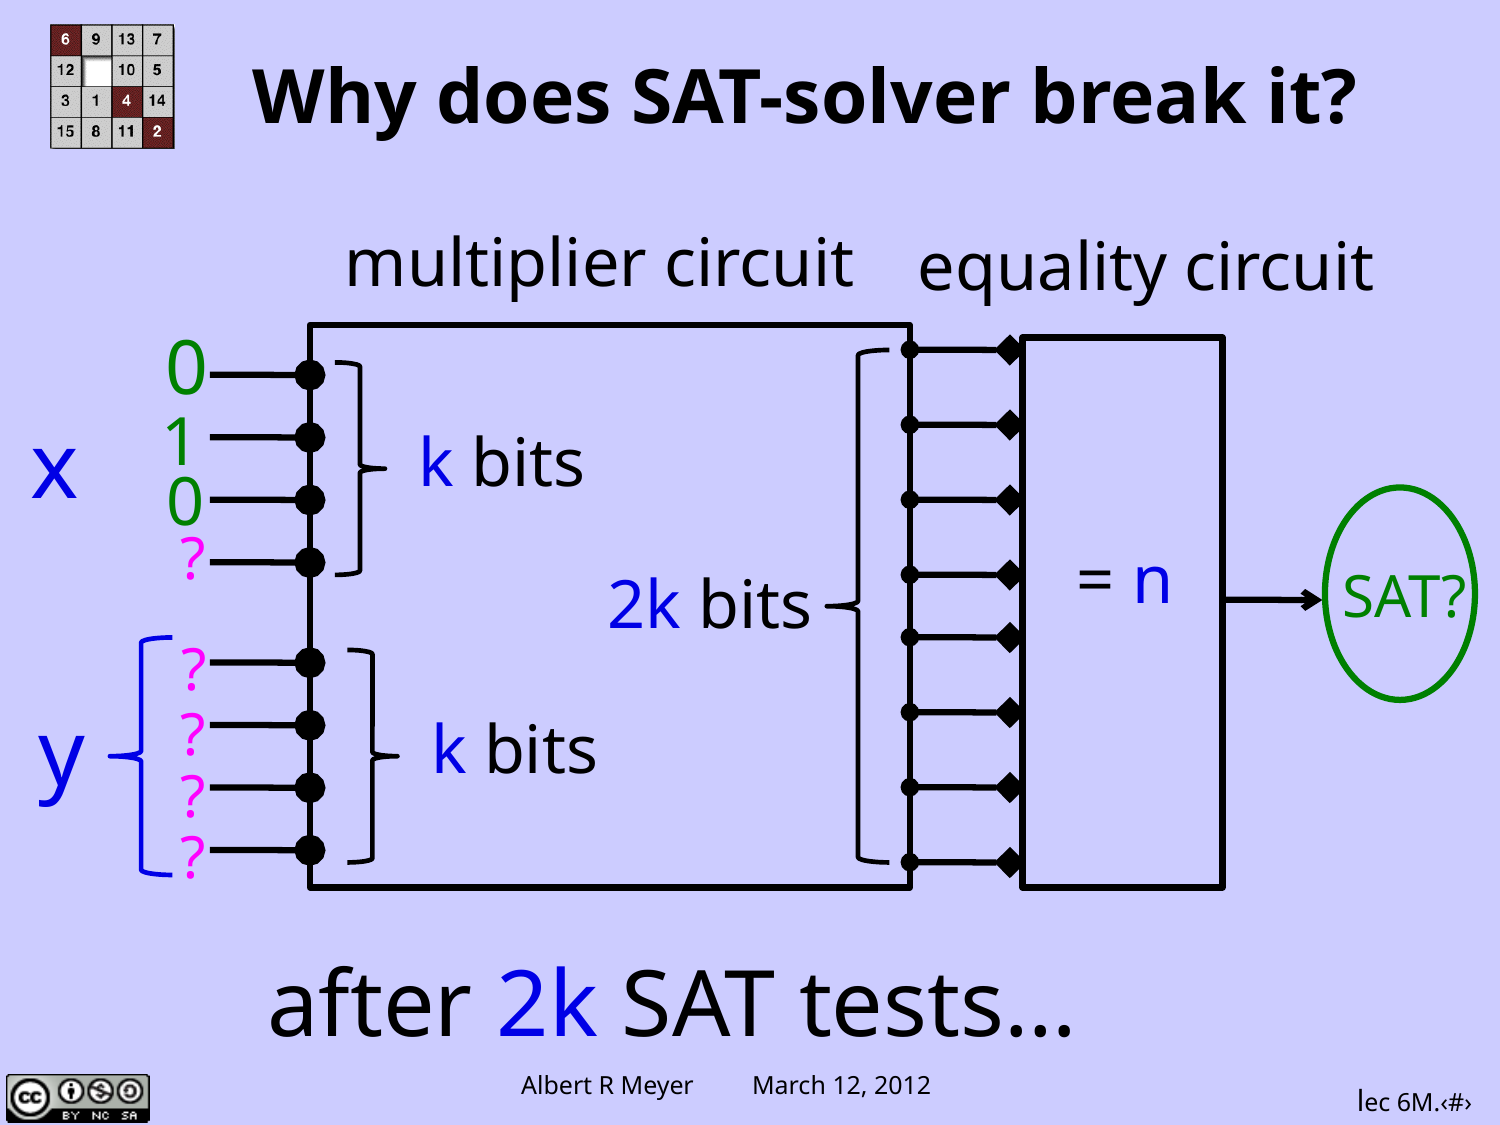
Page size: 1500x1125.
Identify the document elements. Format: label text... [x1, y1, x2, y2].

text_box [109, 640, 144, 872]
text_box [149, 391, 226, 899]
text_box y [23, 686, 100, 811]
title Why does SAT-solver break it? [237, 0, 1476, 188]
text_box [334, 362, 579, 576]
text_box [309, 324, 890, 888]
picture [6, 1074, 150, 1123]
text_box 0 [150, 312, 223, 390]
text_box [895, 216, 1398, 888]
slide_number lec 6M.‹#› [1274, 1074, 1488, 1125]
text_box multiplier circuit [330, 212, 870, 308]
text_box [1312, 487, 1498, 701]
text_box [584, 349, 890, 863]
text_box after 2k SAT tests… [252, 937, 1093, 1063]
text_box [347, 649, 579, 863]
text_box x [15, 399, 95, 525]
picture [50, 24, 175, 149]
